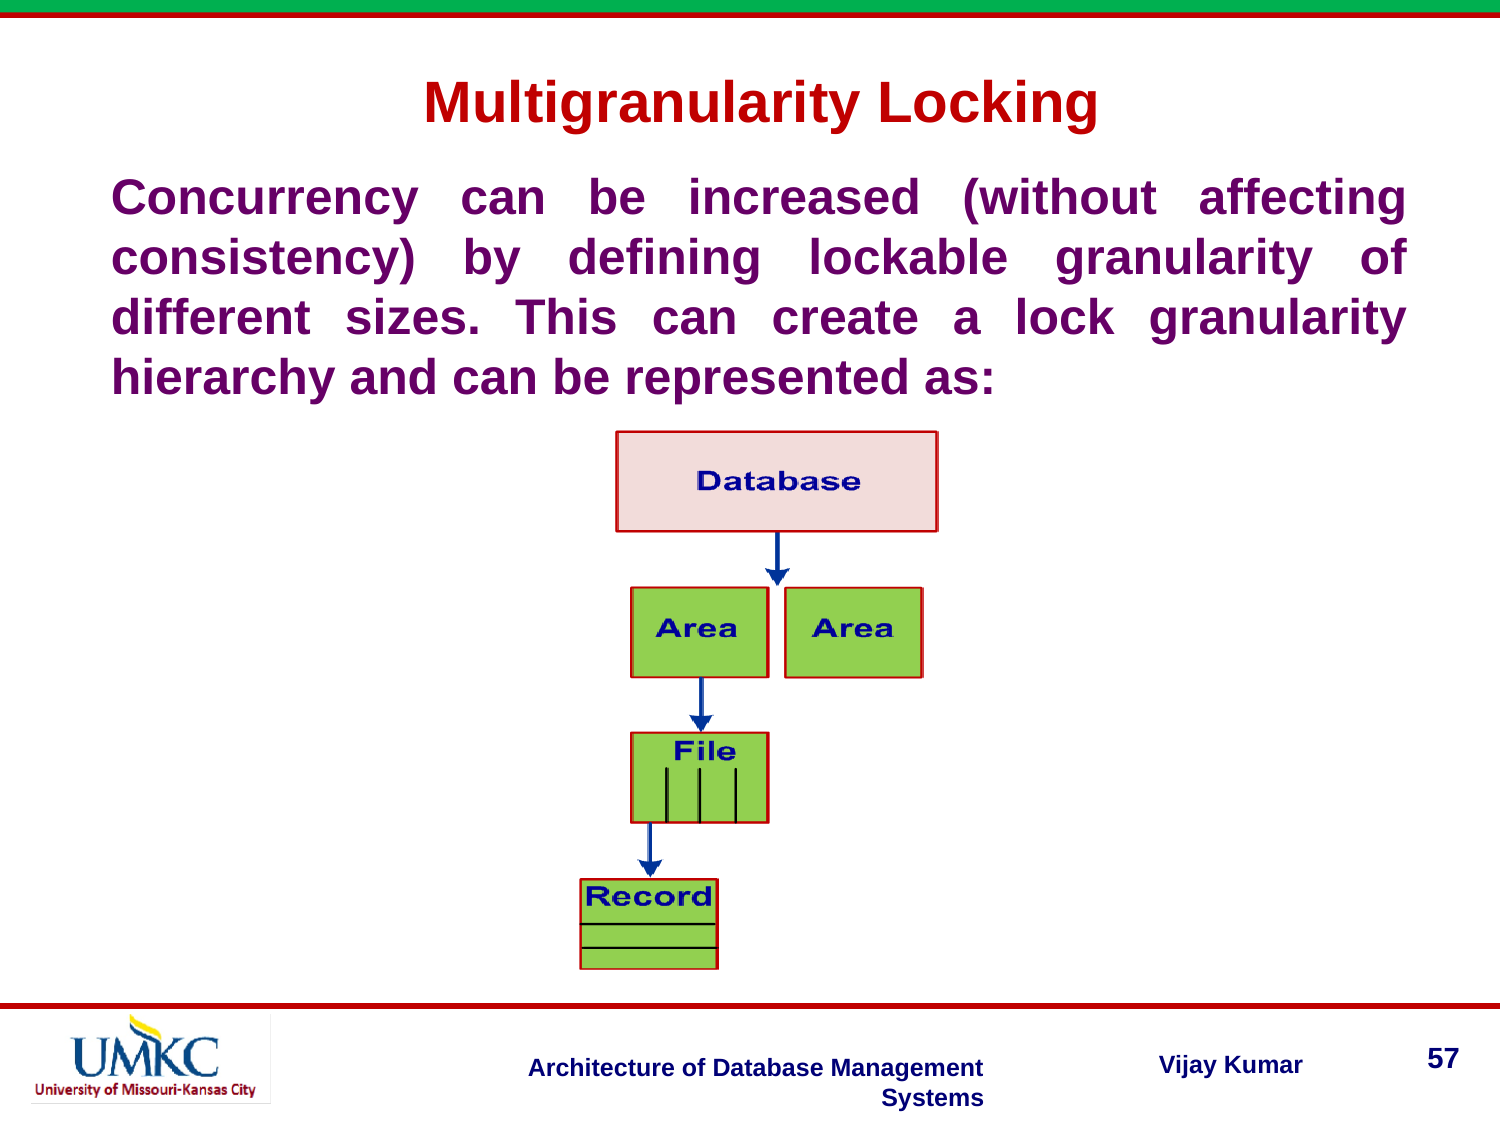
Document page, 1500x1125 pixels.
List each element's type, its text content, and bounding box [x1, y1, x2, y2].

title Multigranularity Locking [24, 24, 1500, 174]
slide_number 57 [1387, 1032, 1475, 1072]
picture [579, 430, 940, 970]
list Concurrency can be increased (without affecting consistency) by defining lockable granularity of different sizes. This can create a lock granularity hierarchy and can be represented as: [95, 157, 1423, 974]
picture [31, 1014, 271, 1106]
